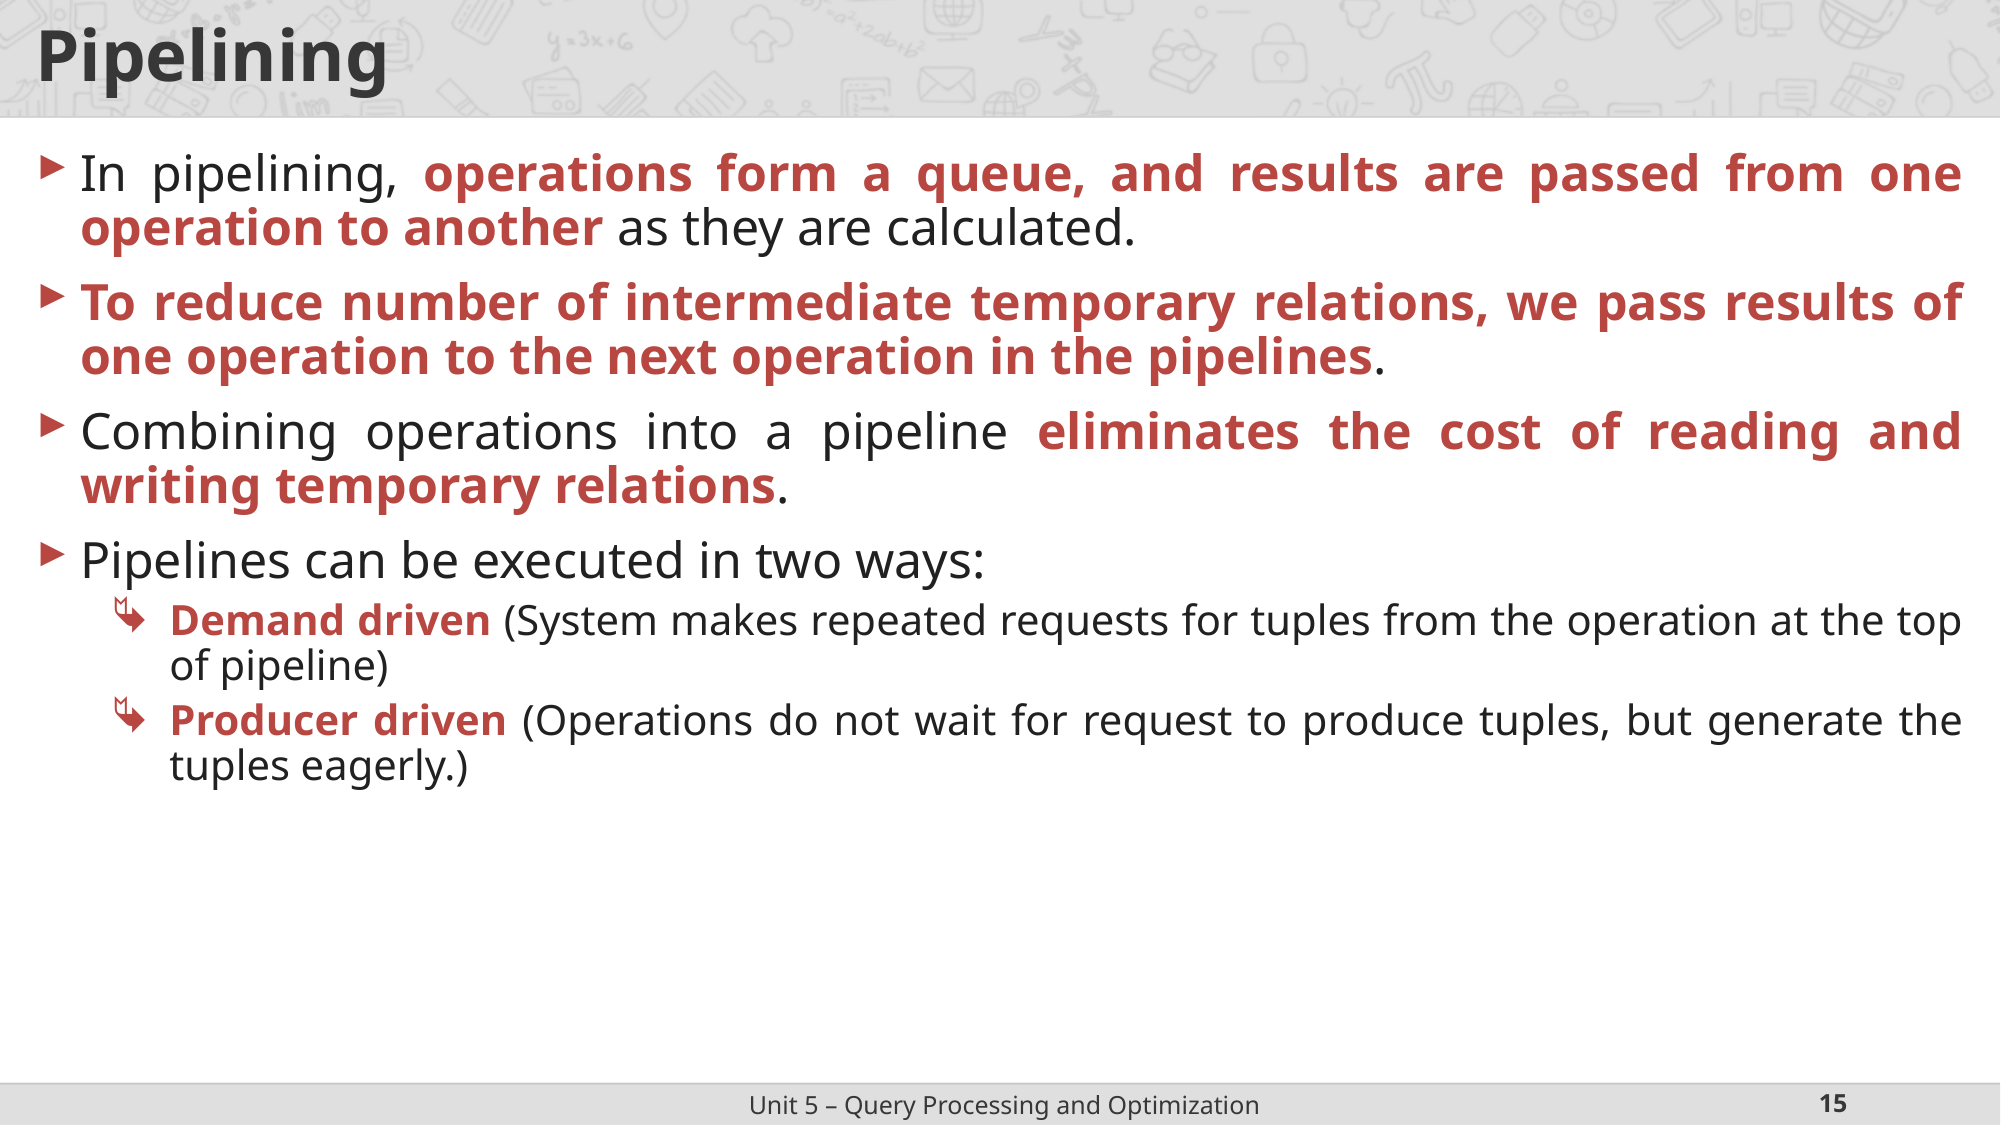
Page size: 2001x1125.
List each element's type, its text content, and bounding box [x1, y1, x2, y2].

title Pipelining [0, 0, 2000, 117]
list In pipelining, operations form a queue, and results are passed from one operation to another as they are calculated. To reduce number of intermediate temporary relations, we pass results of one operation to the next operation in the pipelines. Combining operations into a pipeline eliminates the cost of reading and writing temporary relations. Pipelines can be executed in two ways: Demand driven (System makes repeated requests for tuples from the operation at the top of pipeline) Producer driven (Operations do not wait for request to produce tuples, but generate the tuples eagerly.) [21, 141, 1979, 1060]
